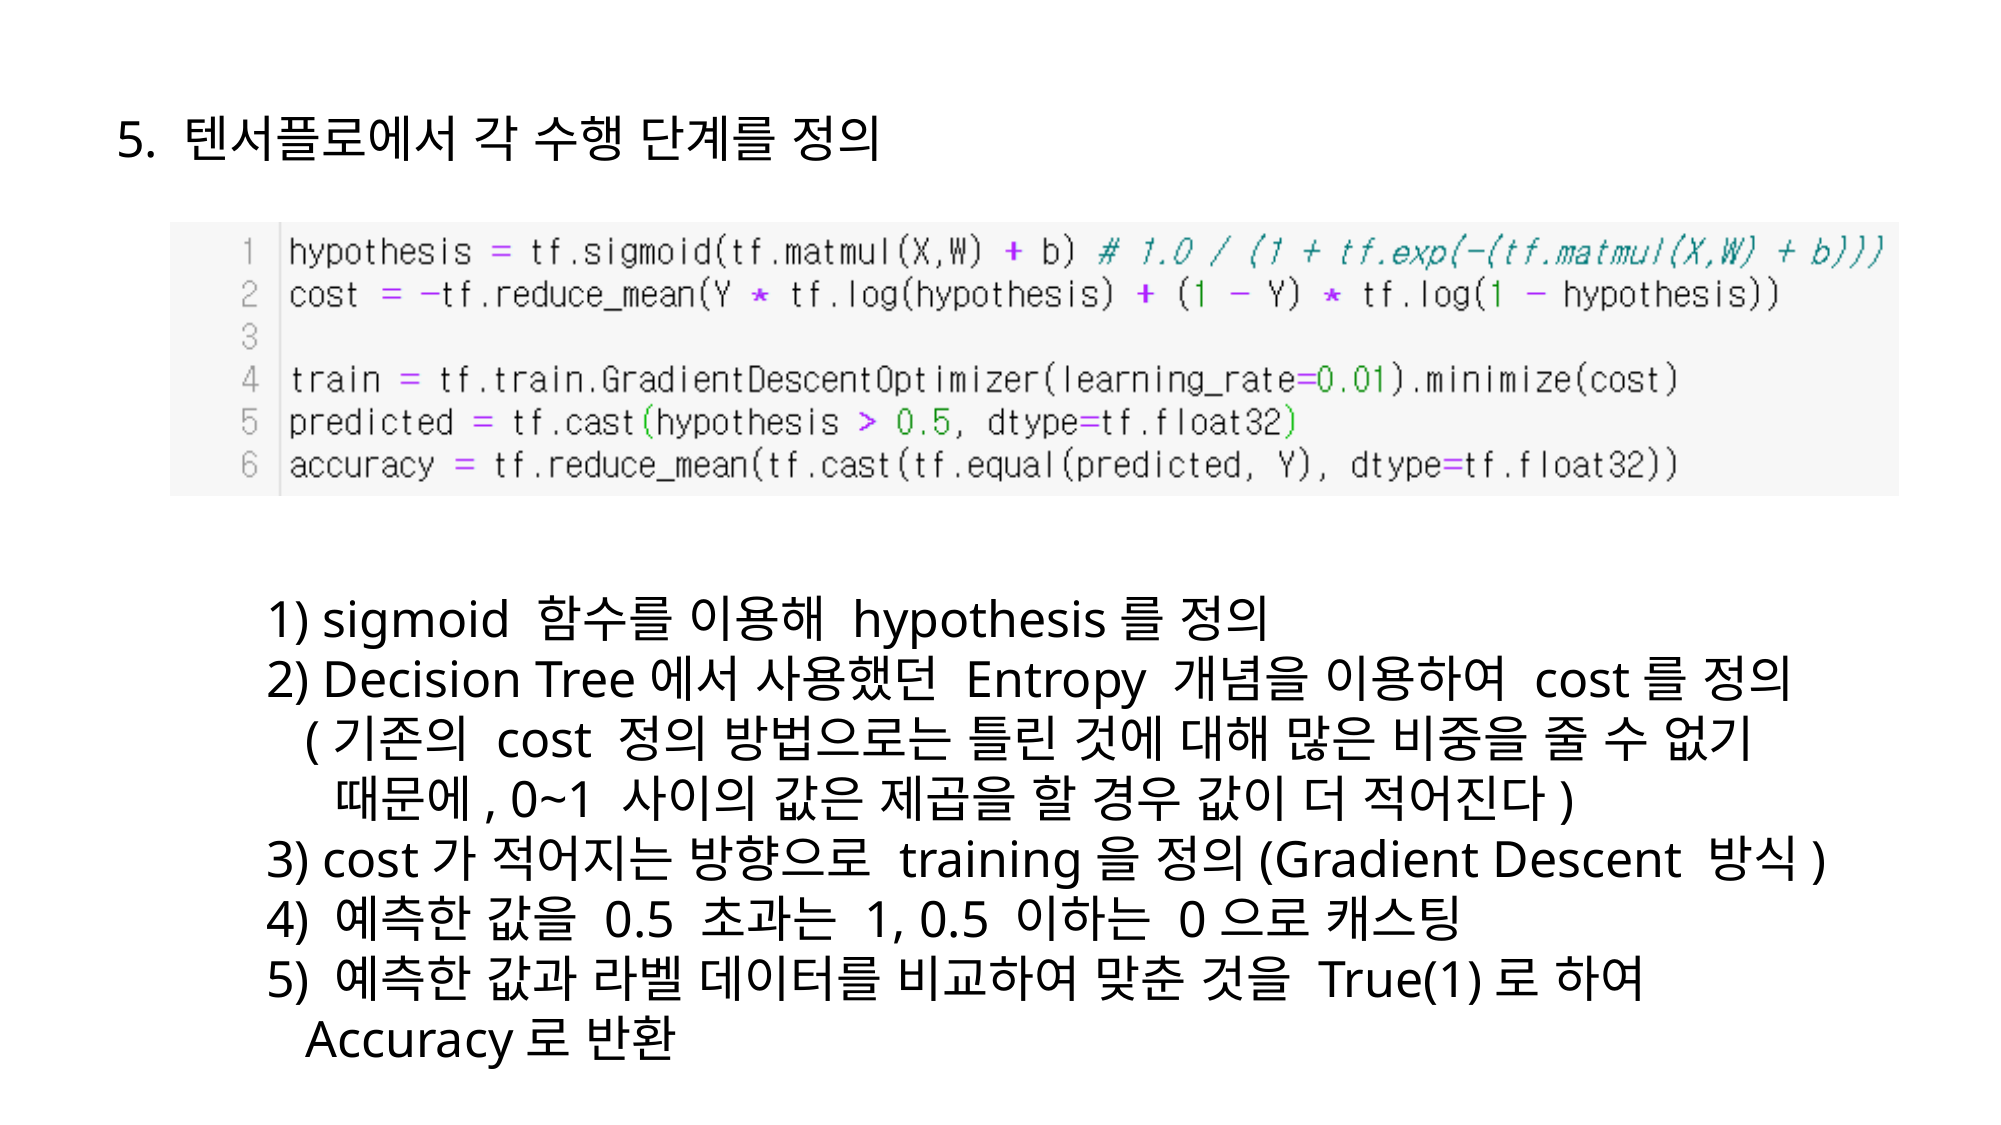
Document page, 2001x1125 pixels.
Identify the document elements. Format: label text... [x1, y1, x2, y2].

text_box 5. 텐서플로에서 각 수행 단계를 정의 1) sigmoid 함수를 이용해 hypothesis를 정의 2) Decision Tree에서 사용했던 Entropy 개념을 이용하여 cost를 정의 (기존의 cost 정의 방법으로는 틀린 것에 대해 많은 비중을 줄 수 없기 때문에, 0~1 사이의 값은 제곱을 할 경우 값이 더 적어진다) 3) cost가 적어지는 방향으로 training을 정의(Gradient Descent 방식) 4) 예측한 값을 0.5 초과는 1, 0.5 이하는 0으로 캐스팅 5) 예측한 값과 라벨 데이터를 비교하여 맞춘 것을 True(1)로 하여 Accuracy로 반환 [101, 99, 2000, 1075]
picture [170, 222, 1899, 496]
